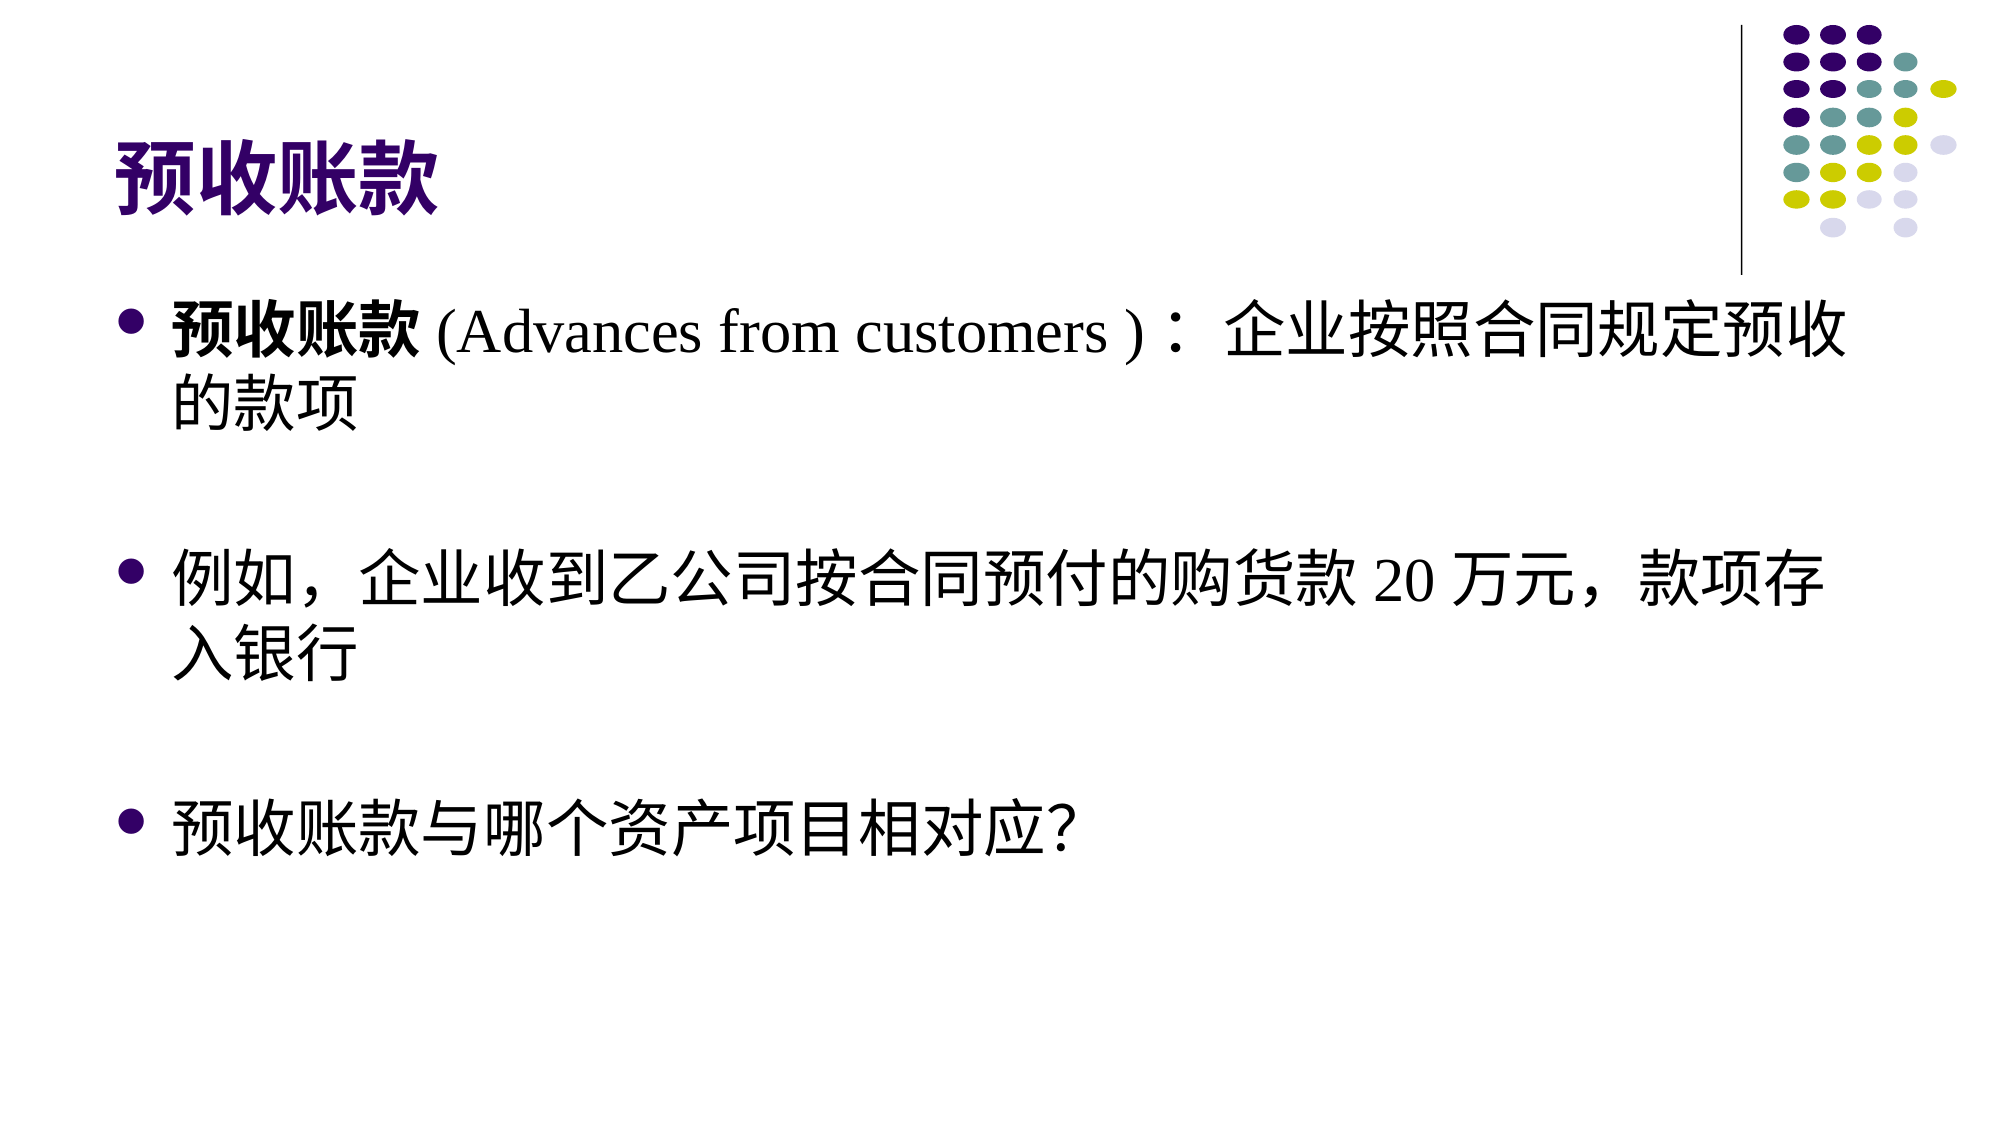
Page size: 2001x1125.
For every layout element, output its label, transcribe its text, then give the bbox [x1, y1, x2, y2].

list 预收账款(Advances from customers )：企业按照合同规定预收的款项 例如，企业收到乙公司按合同预付的购货款20万元，款项存入银行 预收账款与哪个资产项目相对应？ [99, 282, 1900, 1006]
title 预收账款 [99, 20, 1750, 233]
